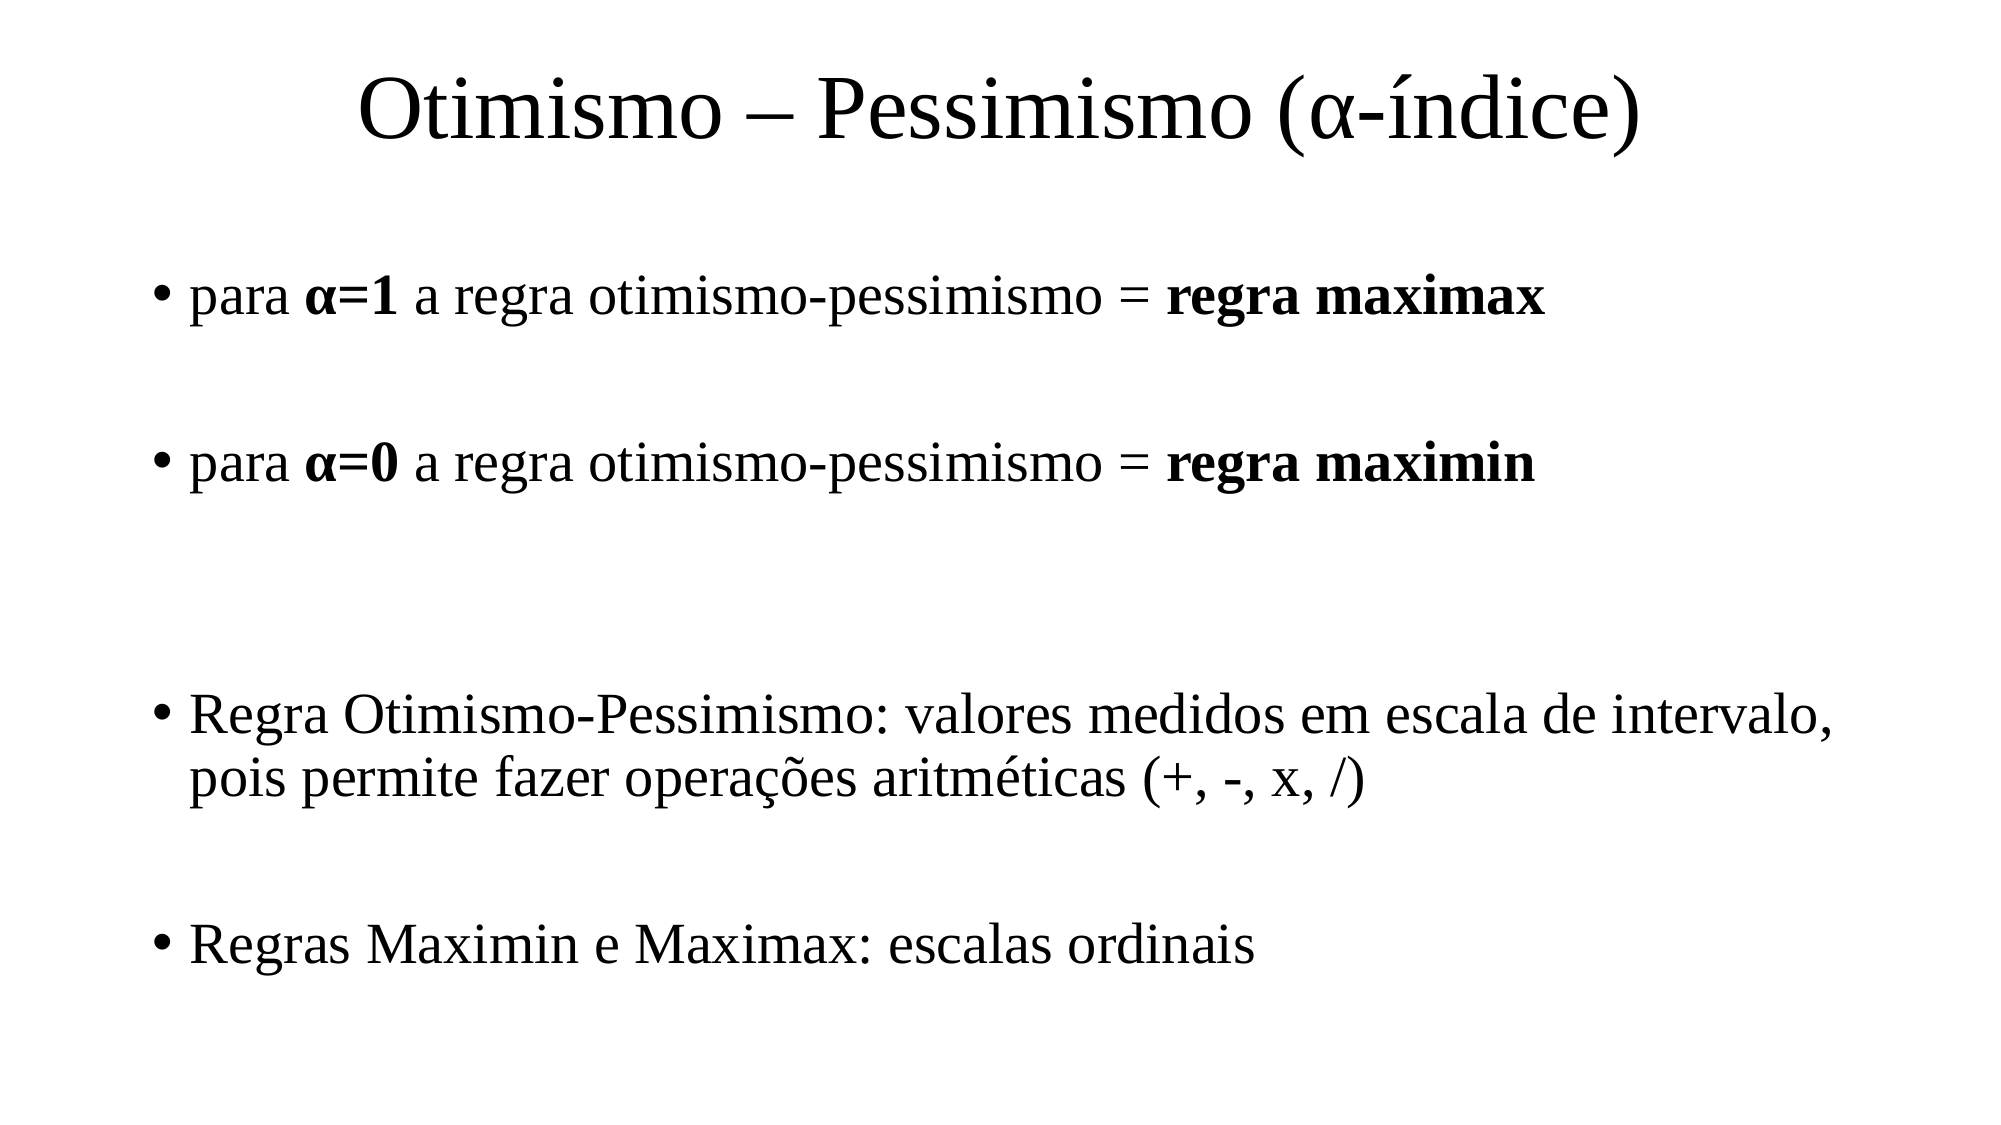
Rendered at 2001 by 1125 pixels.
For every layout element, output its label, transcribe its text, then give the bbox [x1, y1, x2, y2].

title Otimismo – Pessimismo (α-índice) [137, 0, 1863, 218]
list para α=1 a regra otimismo-pessimismo = regra maximax para α=0 a regra otimismo-pessimismo = regra maximin Regra Otimismo-Pessimismo: valores medidos em escala de intervalo, pois permite fazer operações aritméticas (+, -, x, /) Regras Maximin e Maximax: escalas ordinais [137, 256, 1870, 1014]
